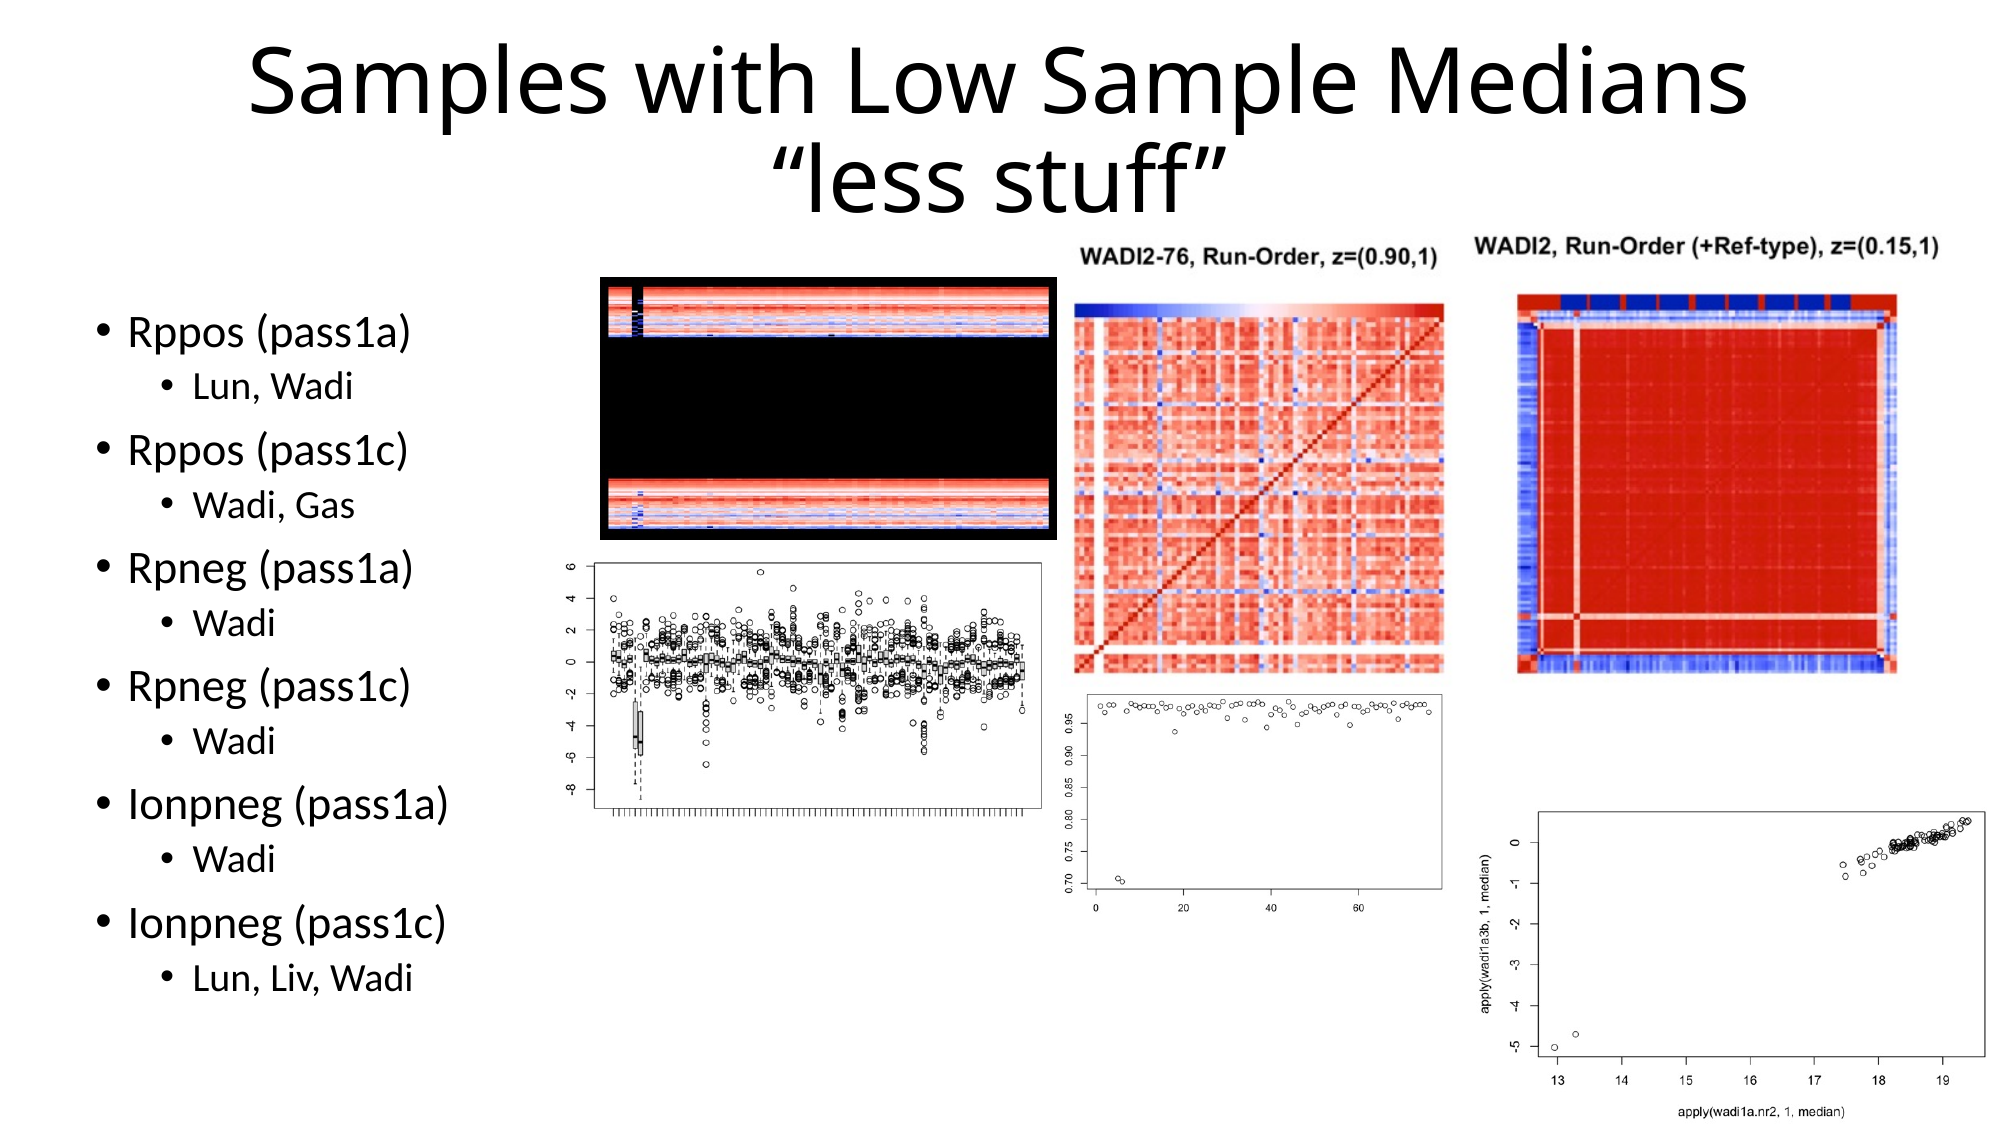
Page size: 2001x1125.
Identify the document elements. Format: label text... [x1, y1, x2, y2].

picture [1476, 800, 1991, 1125]
picture [599, 277, 1057, 540]
title Samples with Low Sample Medians “less stuff” [137, 24, 1863, 243]
picture [1061, 222, 1943, 917]
list Rppos (pass1a) Lun, Wadi Rppos (pass1c) Wadi, Gas Rpneg (pass1a) Wadi Rpneg (pass1c) Wadi Ionpneg (pass1a) Wadi Ionpneg (pass1c) Lun, Liv, Wadi [80, 299, 595, 1014]
picture [557, 553, 1050, 821]
